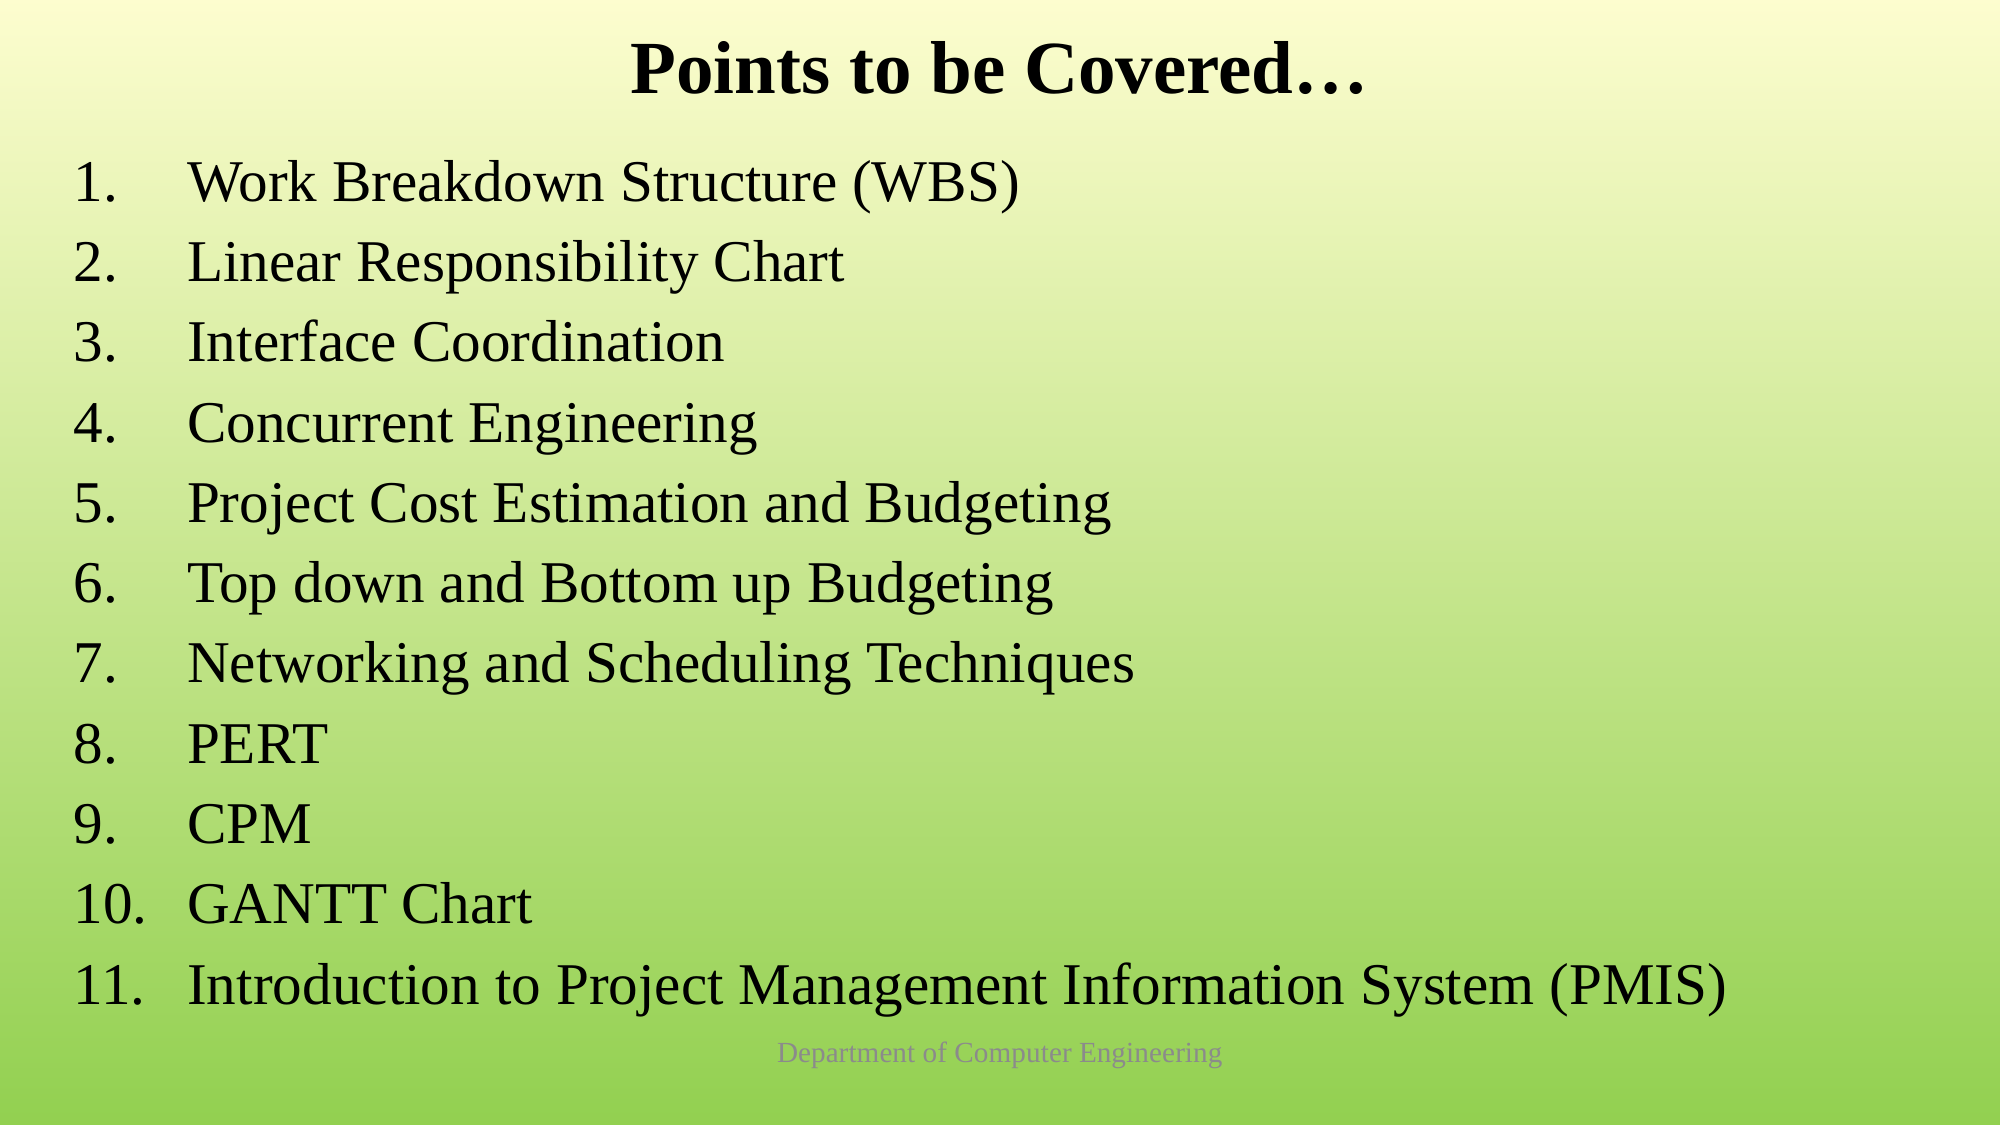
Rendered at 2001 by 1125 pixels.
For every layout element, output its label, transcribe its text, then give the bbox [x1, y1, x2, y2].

subtitle Work Breakdown Structure (WBS) Linear Responsibility Chart Interface Coordination Concurrent Engineering Project Cost Estimation and Budgeting Top down and Bottom up Budgeting Networking and Scheduling Techniques PERT CPM GANTT Chart Introduction to Project Management Information System (PMIS) [58, 142, 1942, 1033]
footer Department of Computer Engineering [662, 998, 1338, 1103]
title Points to be Covered… [58, 9, 1942, 118]
